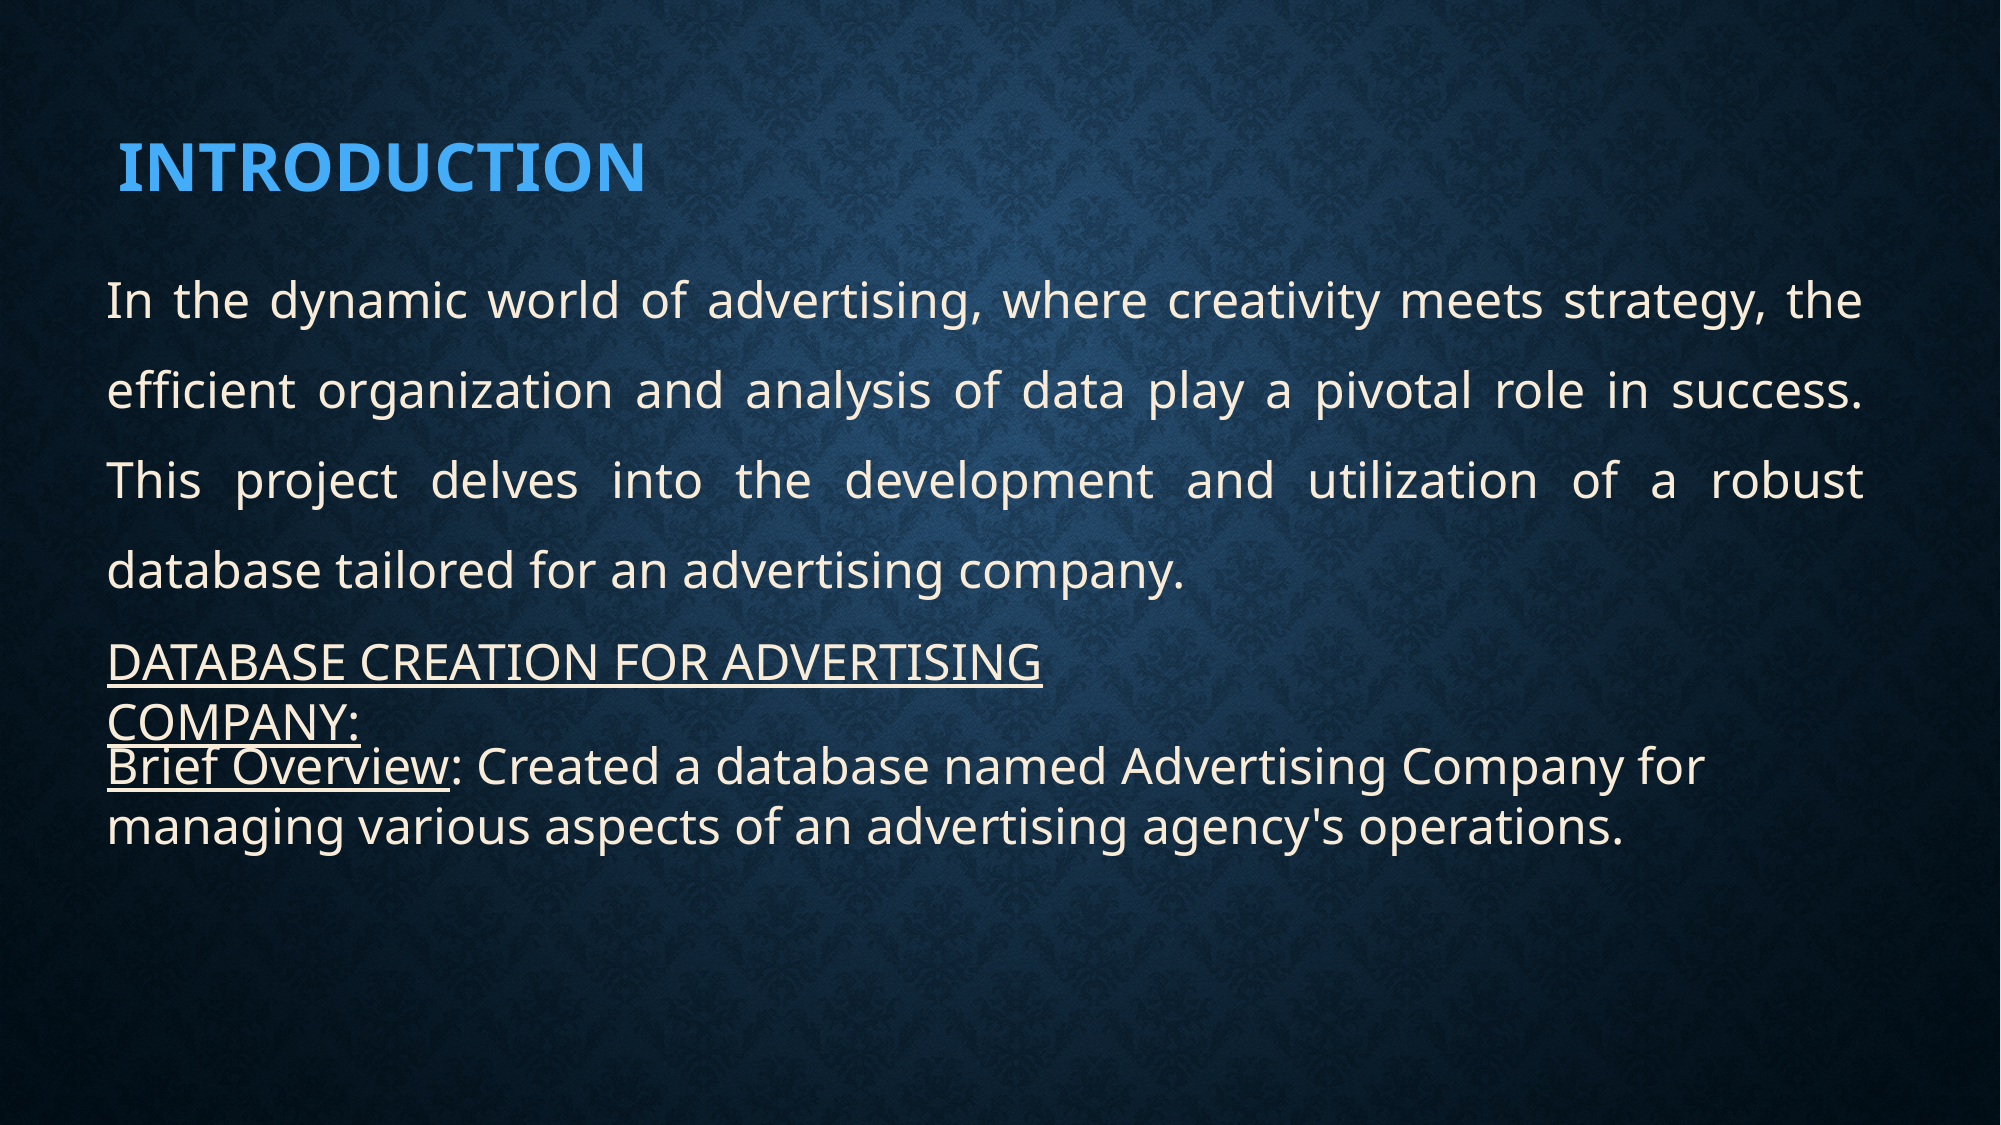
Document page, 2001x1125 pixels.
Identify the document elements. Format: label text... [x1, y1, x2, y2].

text_box INTRODUCTION [103, 117, 700, 212]
text_box Brief Overview: Created a database named Advertising Company for managing various aspects of an advertising agency's operations. [92, 726, 1869, 862]
text_box DATABASE CREATION FOR ADVERTISING COMPANY: [92, 622, 1324, 726]
text_box In the dynamic world of advertising, where creativity meets strategy, the efficient organization and analysis of data play a pivotal role in success. This project delves into the development and utilization of a robust database tailored for an advertising company. [92, 231, 1880, 667]
